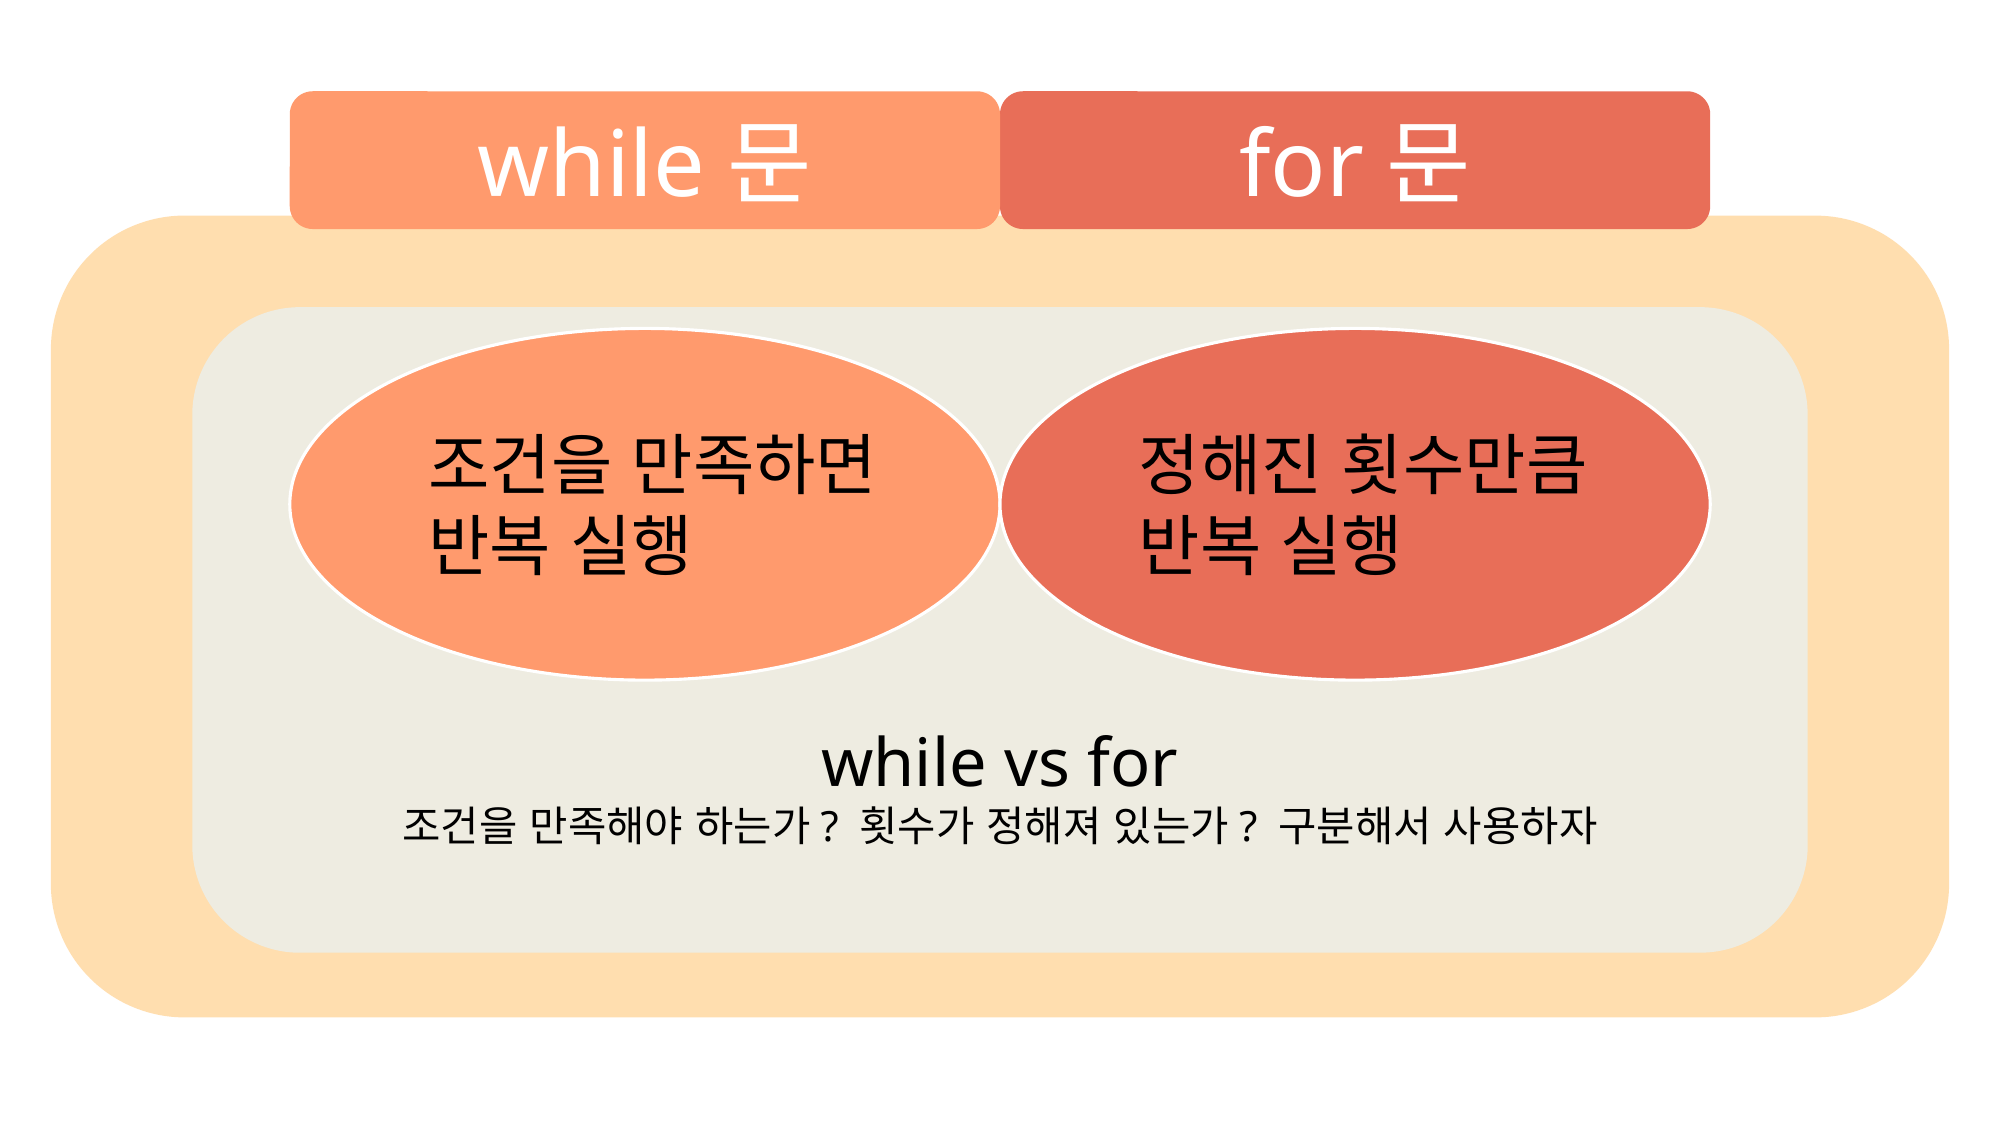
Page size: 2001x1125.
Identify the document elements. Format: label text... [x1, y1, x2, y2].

text_box 정해진 횟수만큼 반복 실행 [1124, 415, 1648, 591]
text_box 조건을 만족하면 반복 실행 [413, 415, 930, 591]
text_box while문 [289, 91, 1001, 230]
text_box [998, 326, 1712, 682]
text_box while vs for 조건을 만족해야 하는가? 횟수가 정해져 있는가? 구분해서 사용하자 [289, 712, 1711, 858]
text_box [288, 326, 1000, 682]
text_box [191, 306, 1809, 954]
text_box for문 [1000, 91, 1711, 230]
text_box [50, 215, 1950, 1018]
